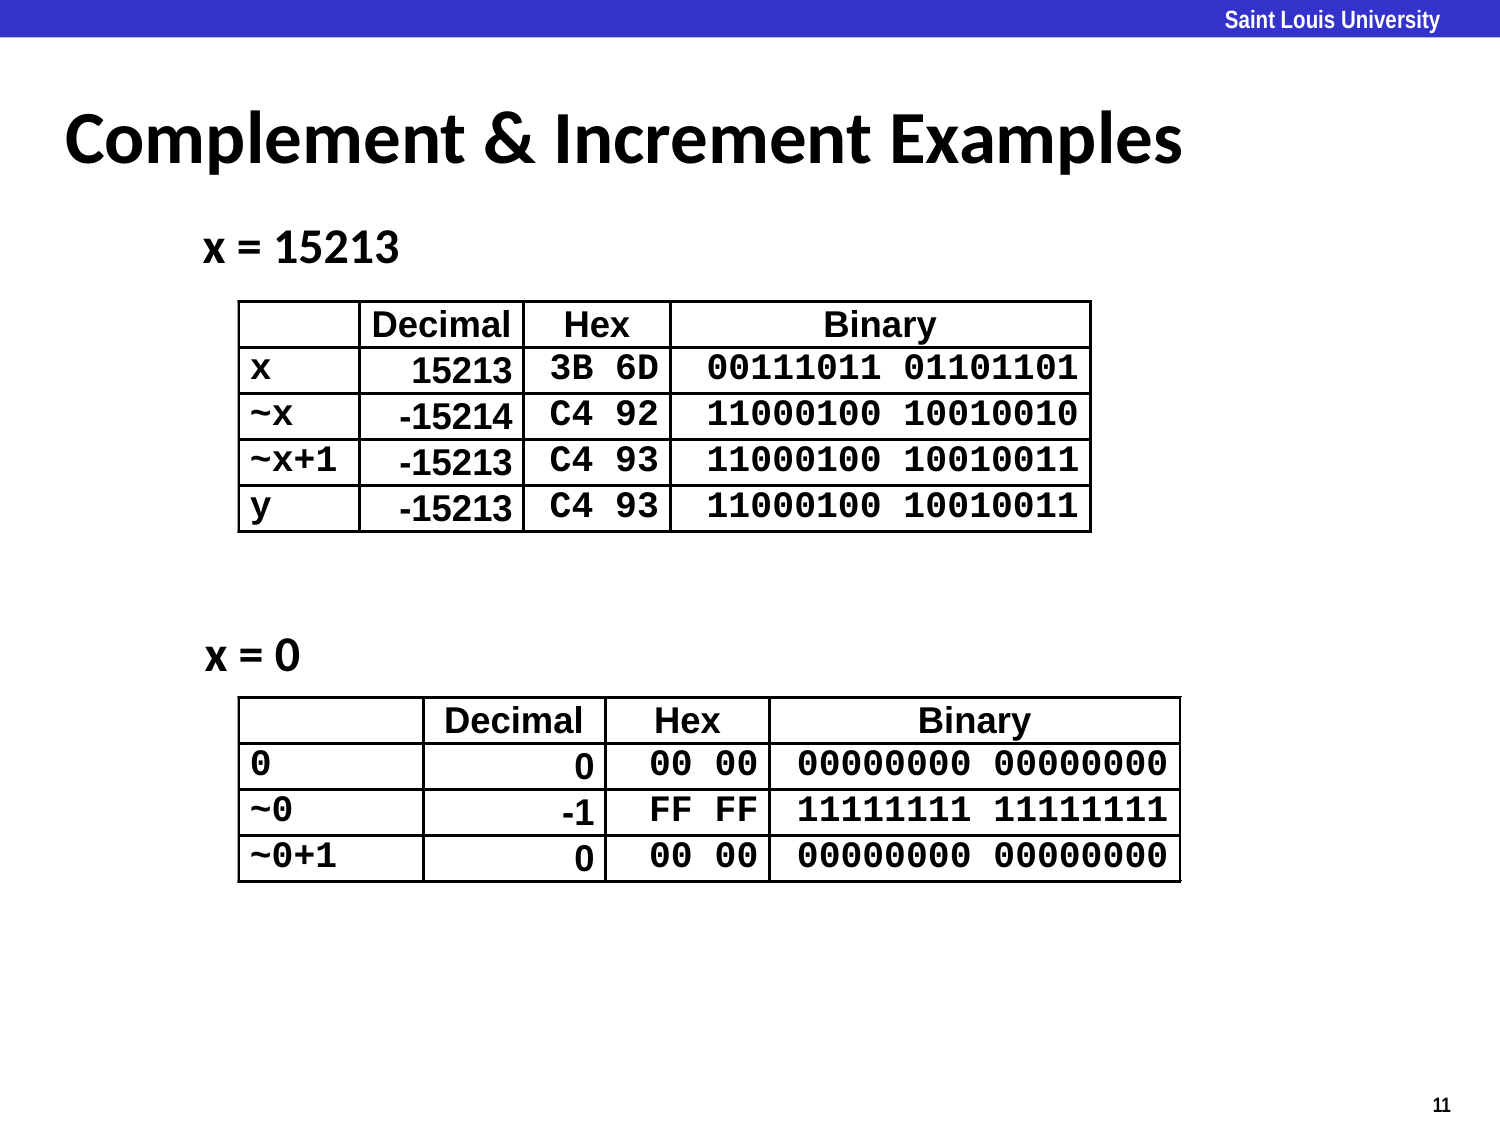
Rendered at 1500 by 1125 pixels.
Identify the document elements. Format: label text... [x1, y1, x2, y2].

text_box x = 0 [189, 614, 316, 690]
text_box x = 15213 [187, 206, 415, 281]
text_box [237, 299, 1225, 644]
title Complement & Increment Examples [49, 87, 1241, 179]
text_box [237, 695, 1207, 919]
